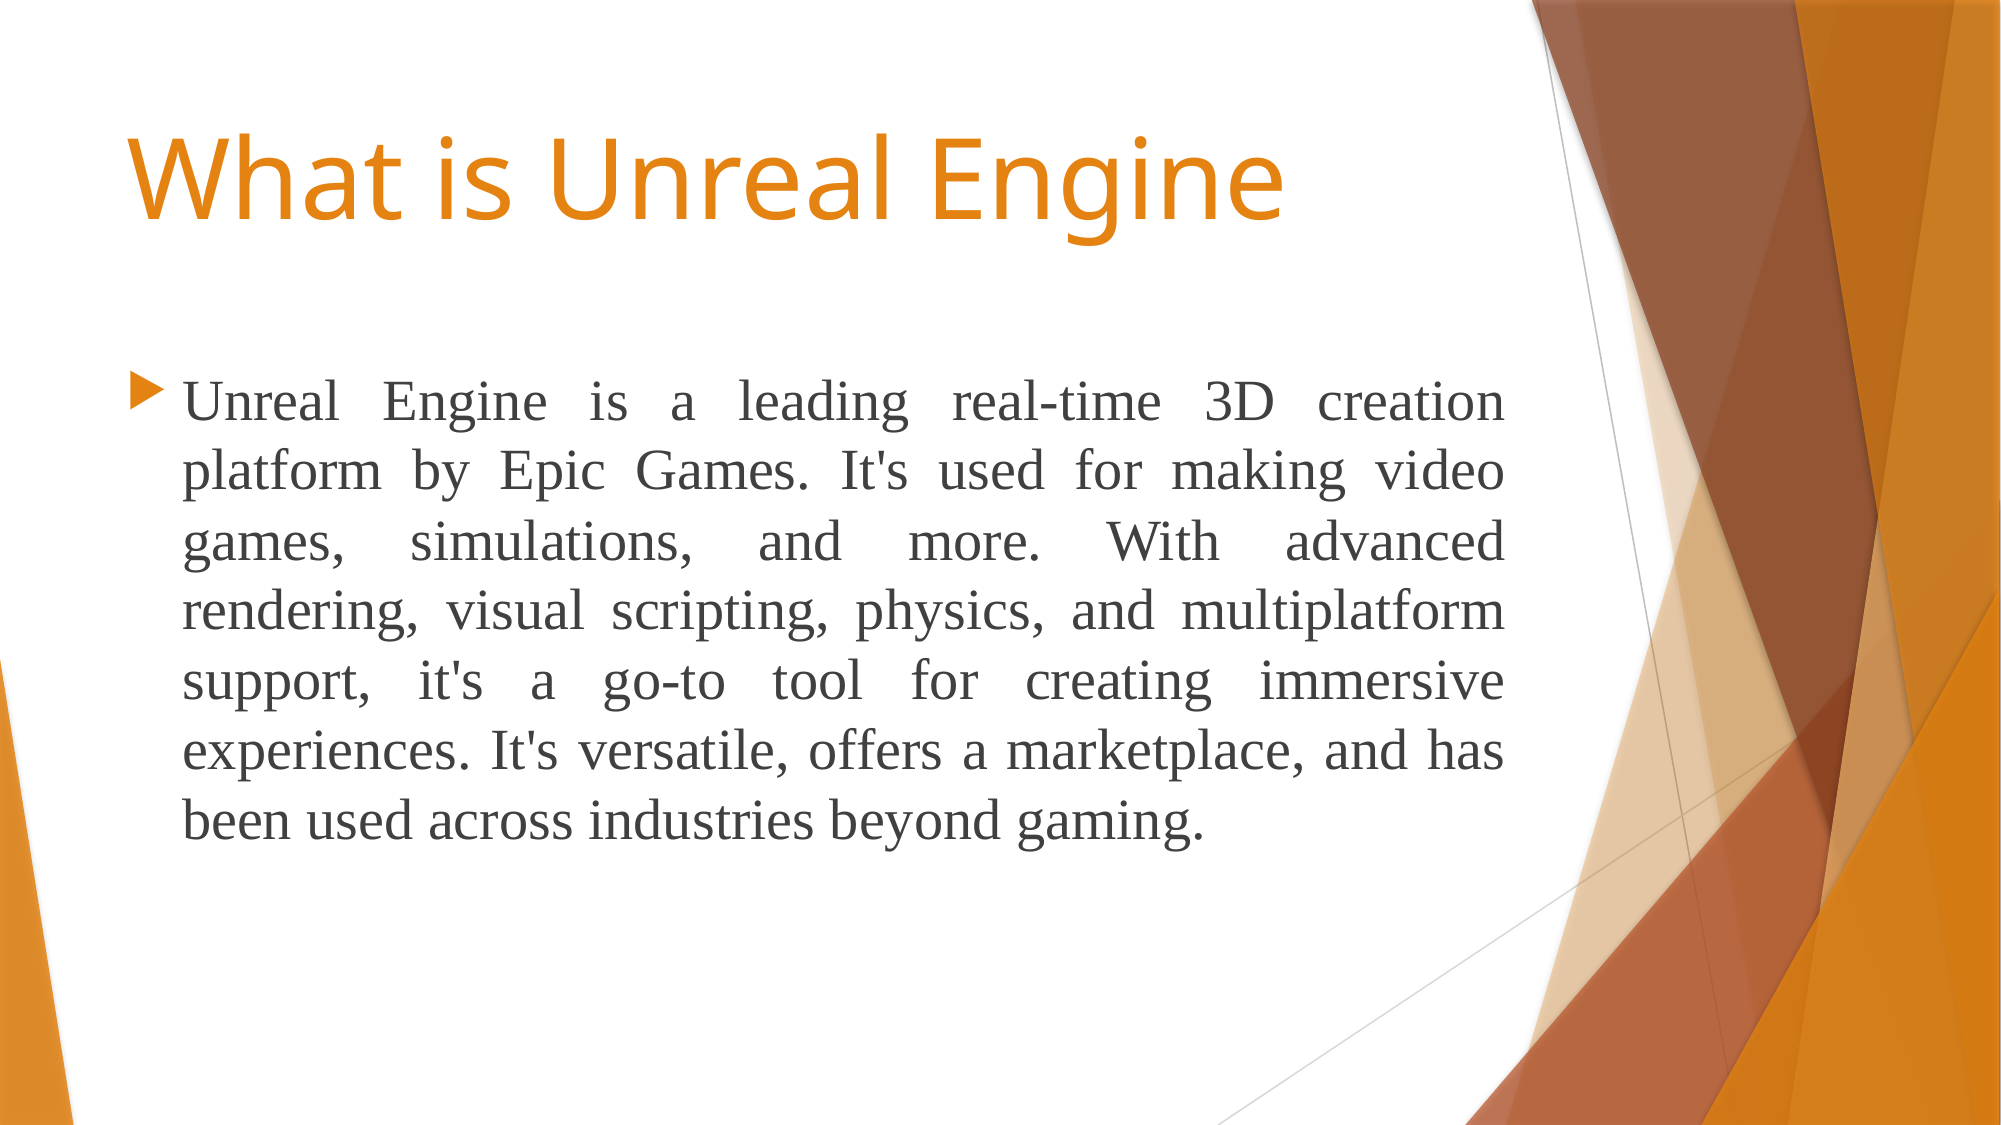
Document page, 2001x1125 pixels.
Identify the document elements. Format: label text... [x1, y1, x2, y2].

title What is Unreal Engine [111, 99, 1522, 317]
list Unreal Engine is a leading real-time 3D creation platform by Epic Games. It's used for making video games, simulations, and more. With advanced rendering, visual scripting, physics, and multiplatform support, it's a go-to tool for creating immersive experiences. It's versatile, offers a marketplace, and has been used across industries beyond gaming. [111, 354, 1522, 992]
